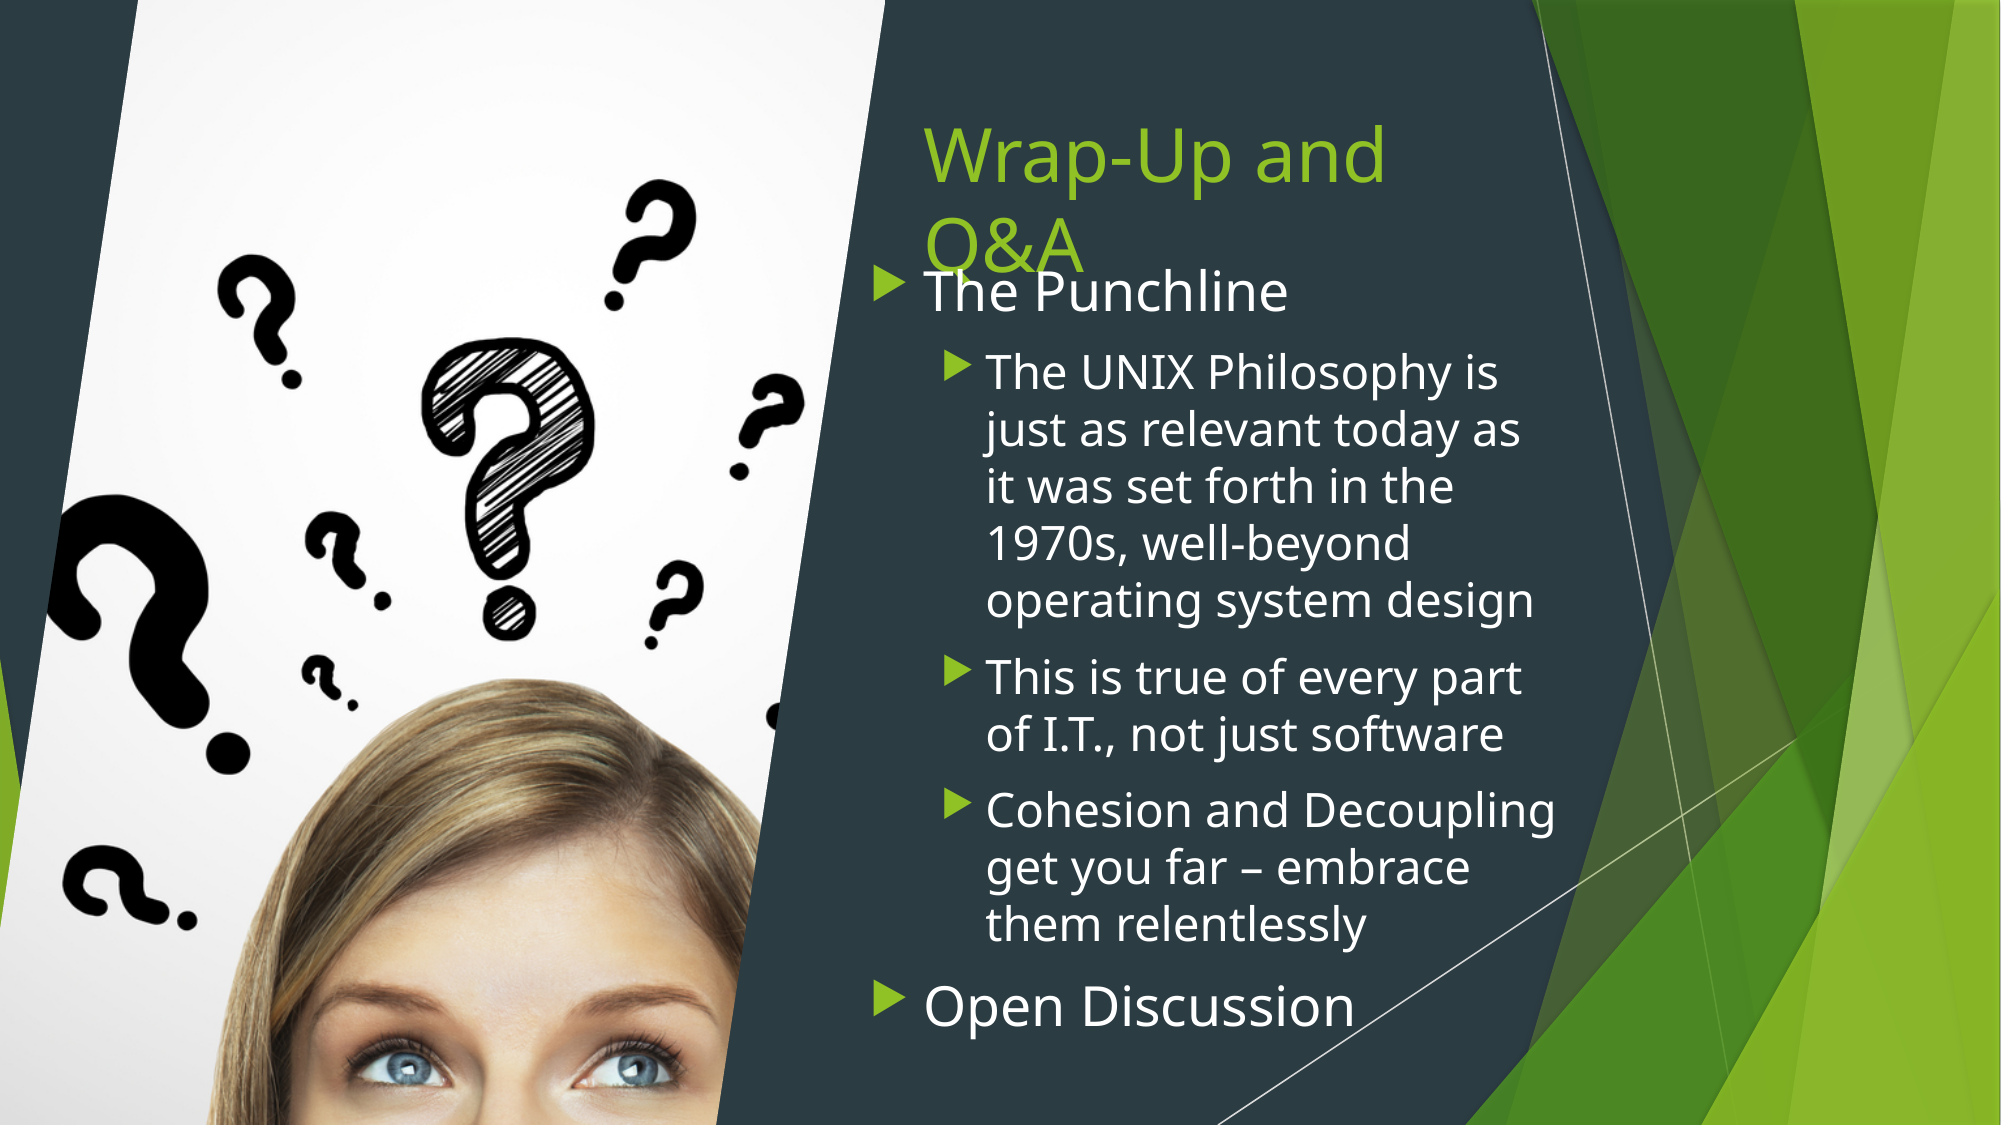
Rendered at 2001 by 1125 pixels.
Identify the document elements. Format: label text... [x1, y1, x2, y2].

picture [0, 0, 886, 1125]
list The Punchline The UNIX Philosophy is just as relevant today as it was set forth in the 1970s, well-beyond operating system design This is true of every part of I.T., not just software Cohesion and Decoupling get you far – embrace them relentlessly Open Discussion [890, 248, 1575, 1096]
title Wrap-Up and Q&A [908, 99, 1575, 248]
